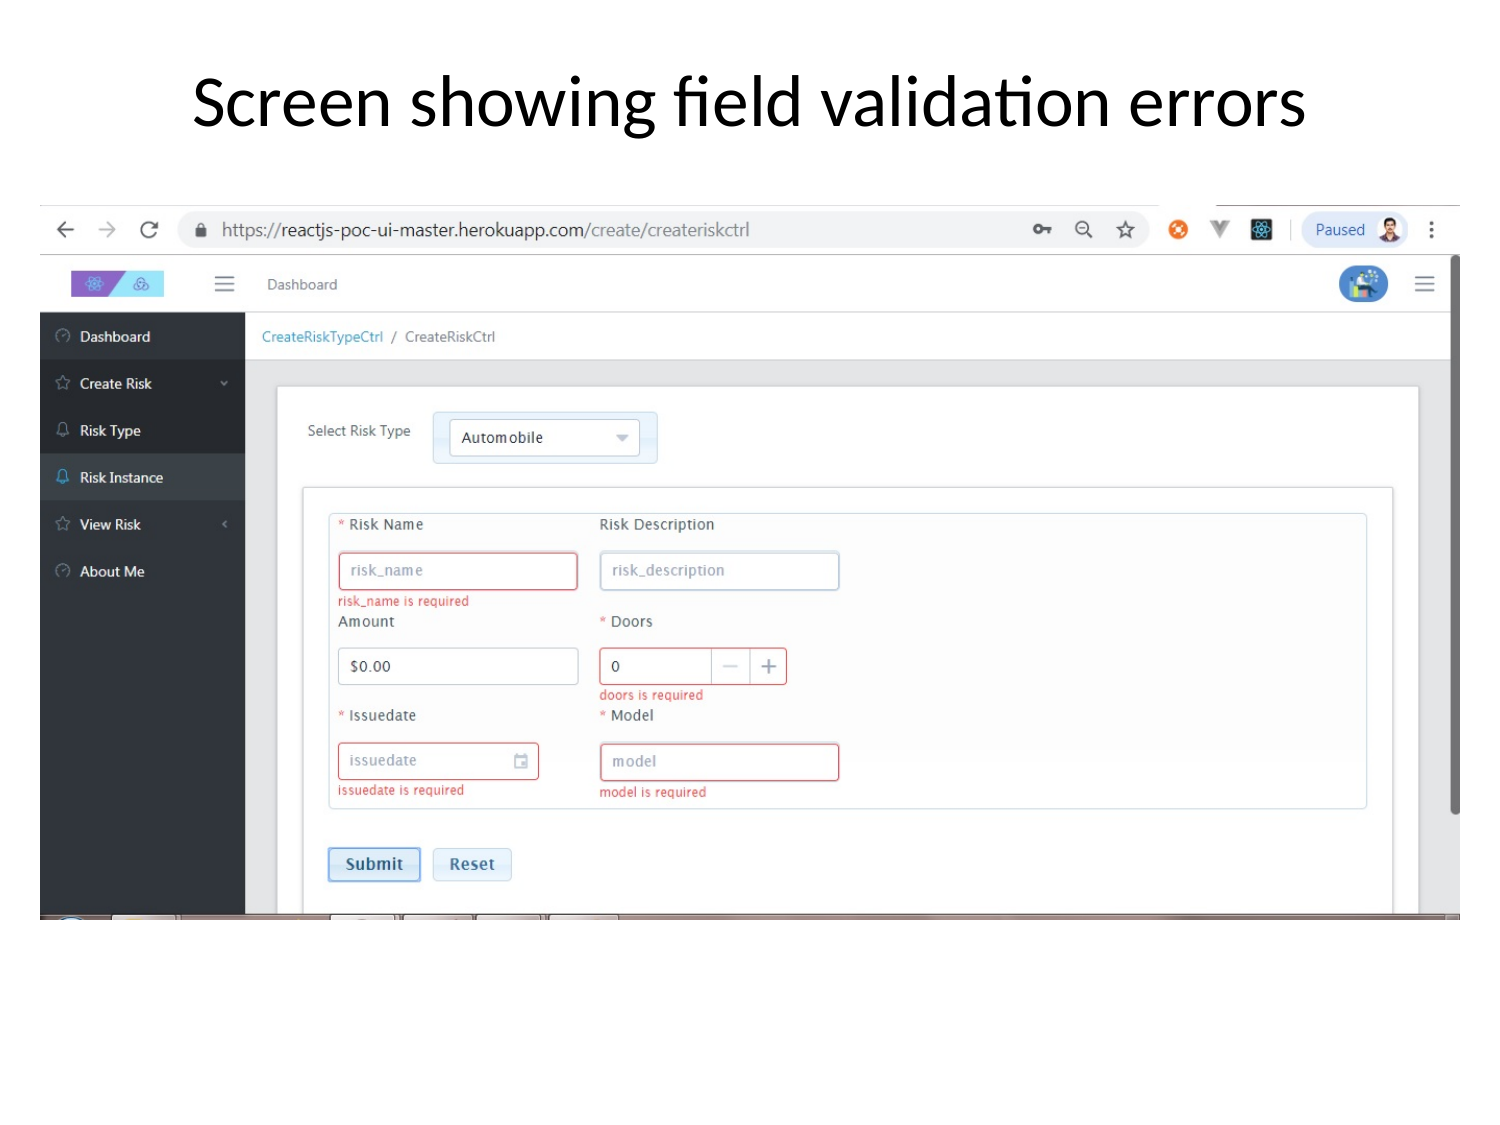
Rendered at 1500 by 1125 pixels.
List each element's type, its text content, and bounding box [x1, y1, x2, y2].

picture [39, 205, 1461, 920]
title Screen showing field validation errors [75, 45, 1425, 150]
